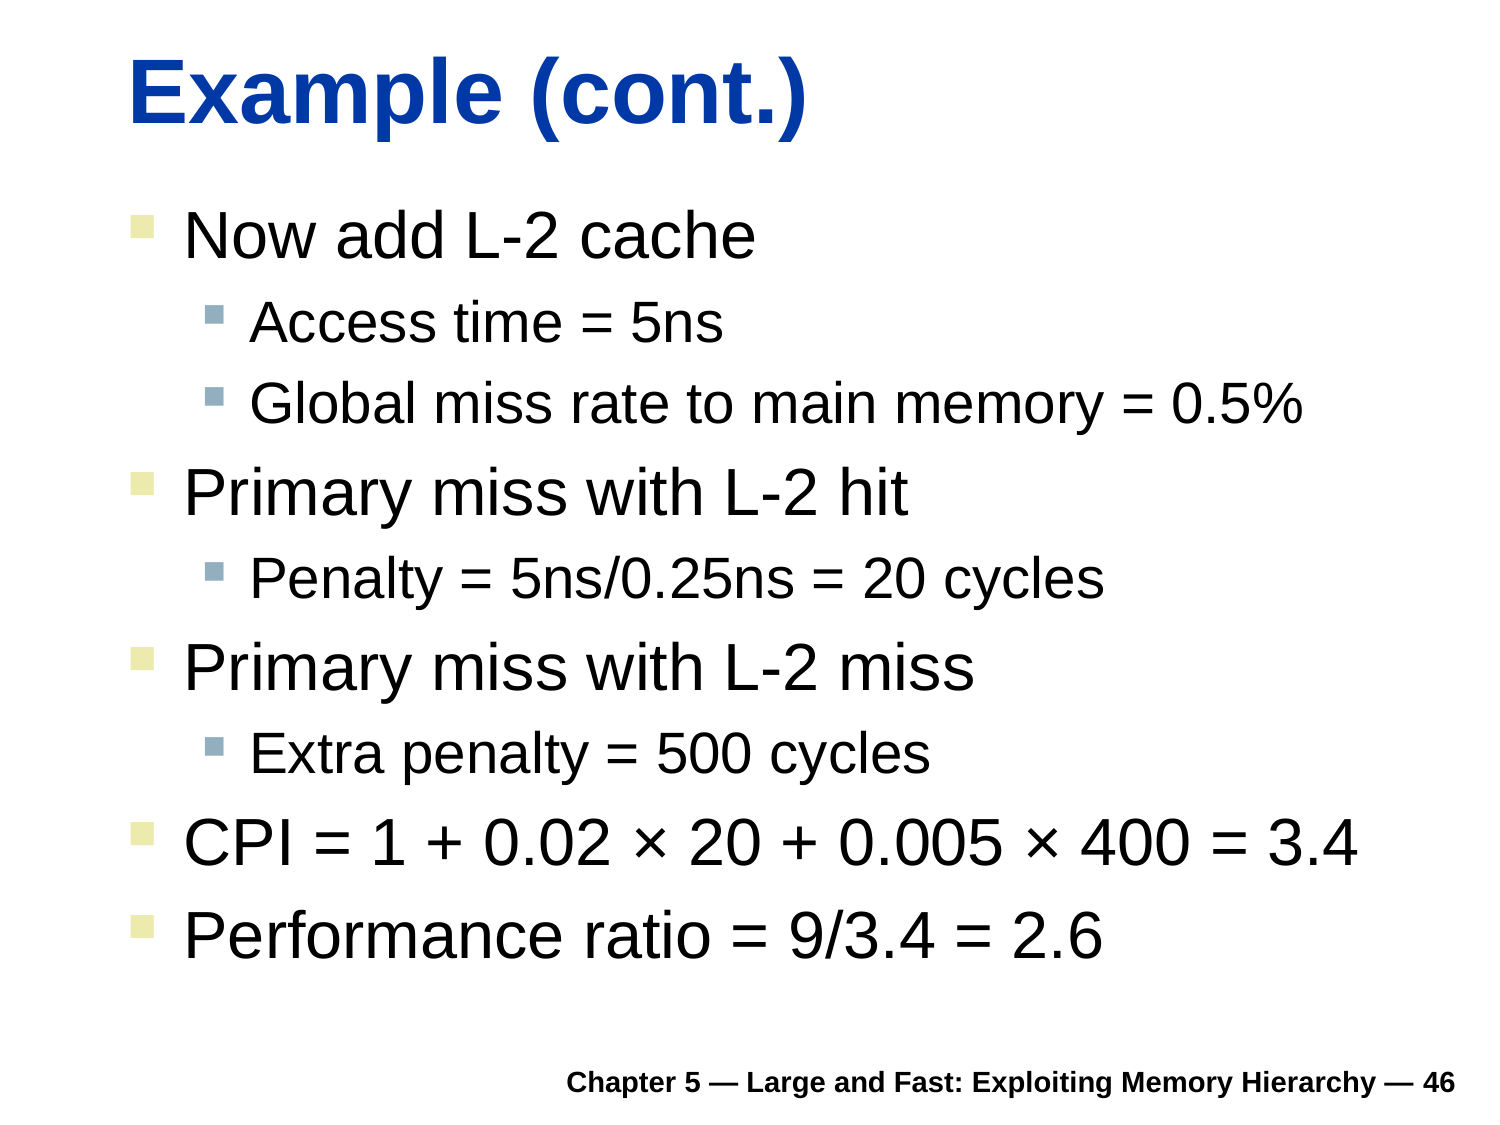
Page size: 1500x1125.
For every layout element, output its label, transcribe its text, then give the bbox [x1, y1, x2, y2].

title Example (cont.) [112, 23, 1468, 149]
footer Chapter 5 — Large and Fast: Exploiting Memory Hierarchy — 46 [277, 1046, 1471, 1106]
list Now add L-2 cache Access time = 5ns Global miss rate to main memory = 0.5% Primary miss with L-2 hit Penalty = 5ns/0.25ns = 20 cycles Primary miss with L-2 miss Extra penalty = 500 cycles CPI = 1 + 0.02 × 20 + 0.005 × 400 = 3.4 Performance ratio = 9/3.4 = 2.6 [112, 184, 1469, 1024]
